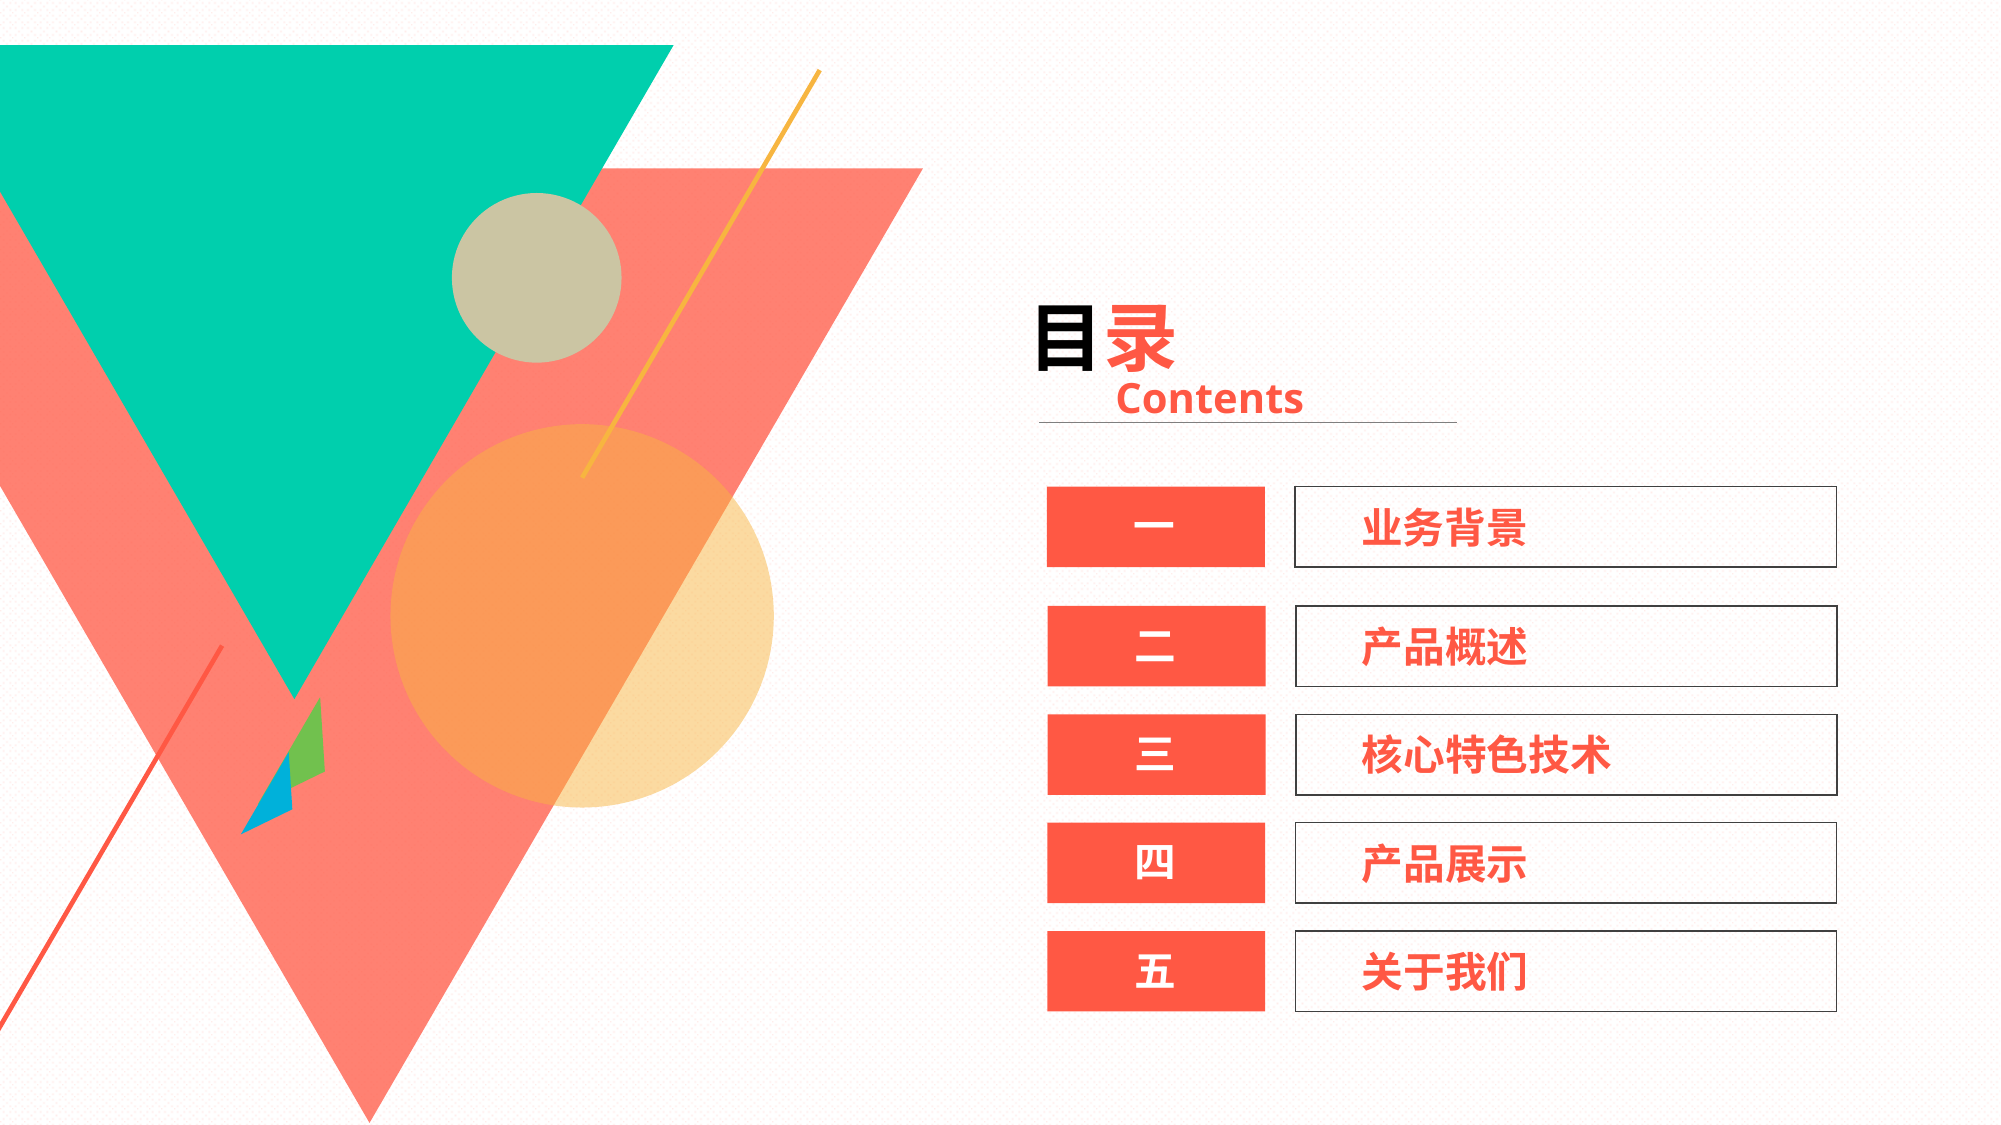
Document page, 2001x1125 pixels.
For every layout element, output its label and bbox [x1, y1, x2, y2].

text_box [1047, 605, 1838, 687]
text_box [1047, 714, 1838, 796]
text_box [1013, 282, 1458, 431]
text_box [1046, 486, 1837, 568]
picture [0, 0, 2001, 1125]
text_box [1047, 930, 1837, 1012]
text_box [1047, 822, 1837, 904]
text_box [0, 44, 924, 1124]
